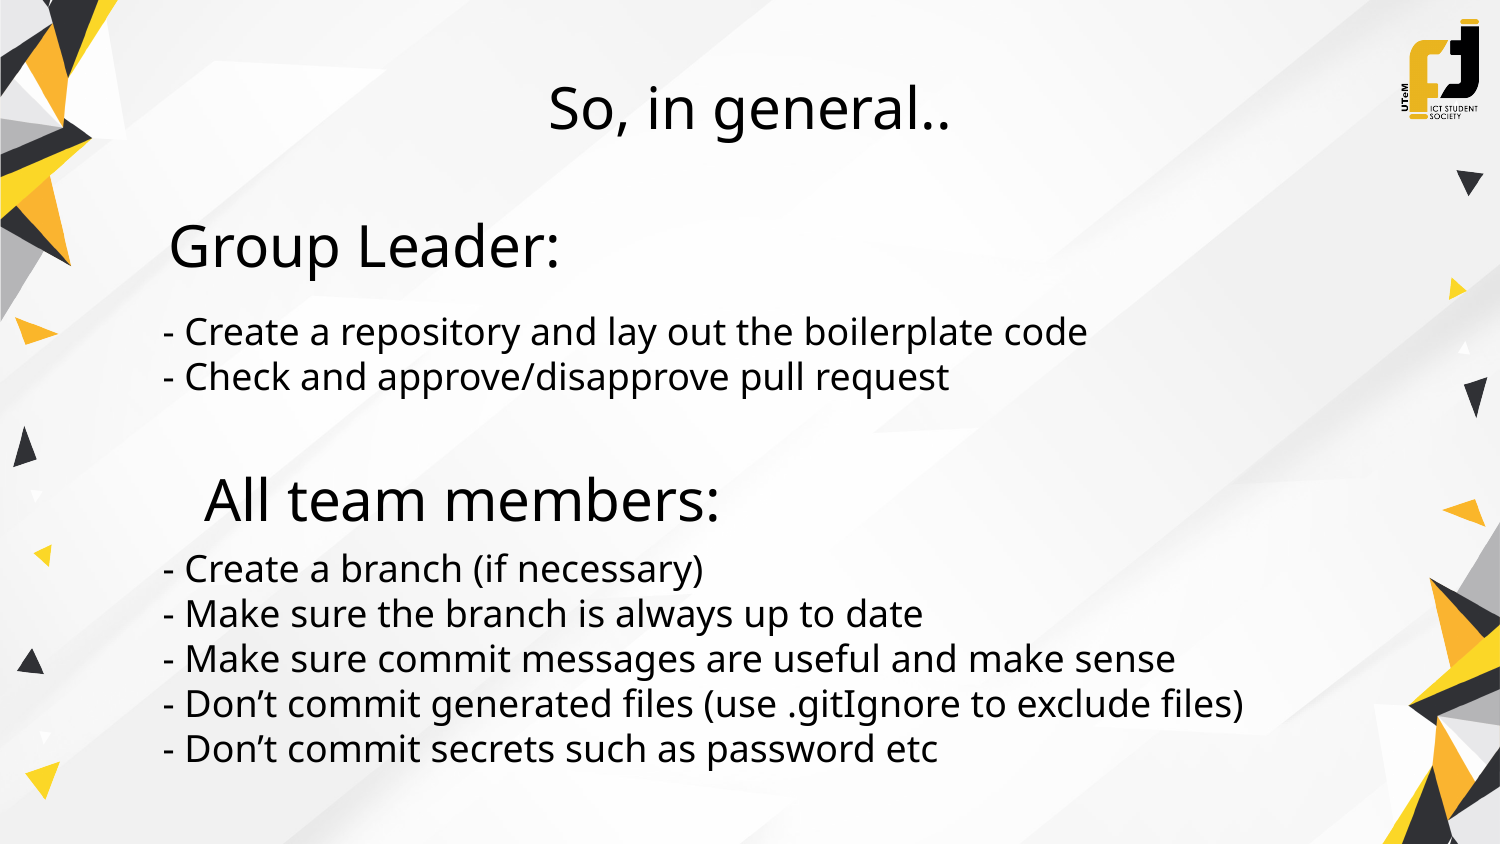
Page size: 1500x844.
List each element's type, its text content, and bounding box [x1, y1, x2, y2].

text_box - Create a branch (if necessary) - Make sure the branch is always up to date - Make sure commit messages are useful and make sense - Don’t commit generated files (use .gitIgnore to exclude files) - Don’t commit secrets such as password etc [147, 529, 1480, 788]
text_box Group Leader: [77, 193, 652, 296]
picture [1368, 19, 1500, 843]
text_box All team members: [125, 448, 801, 550]
text_box - Create a repository and lay out the boilerplate code - Check and approve/disapprove pull request [147, 292, 1480, 422]
subtitle So, in general.. [462, 55, 1038, 157]
picture [1, 1, 132, 844]
